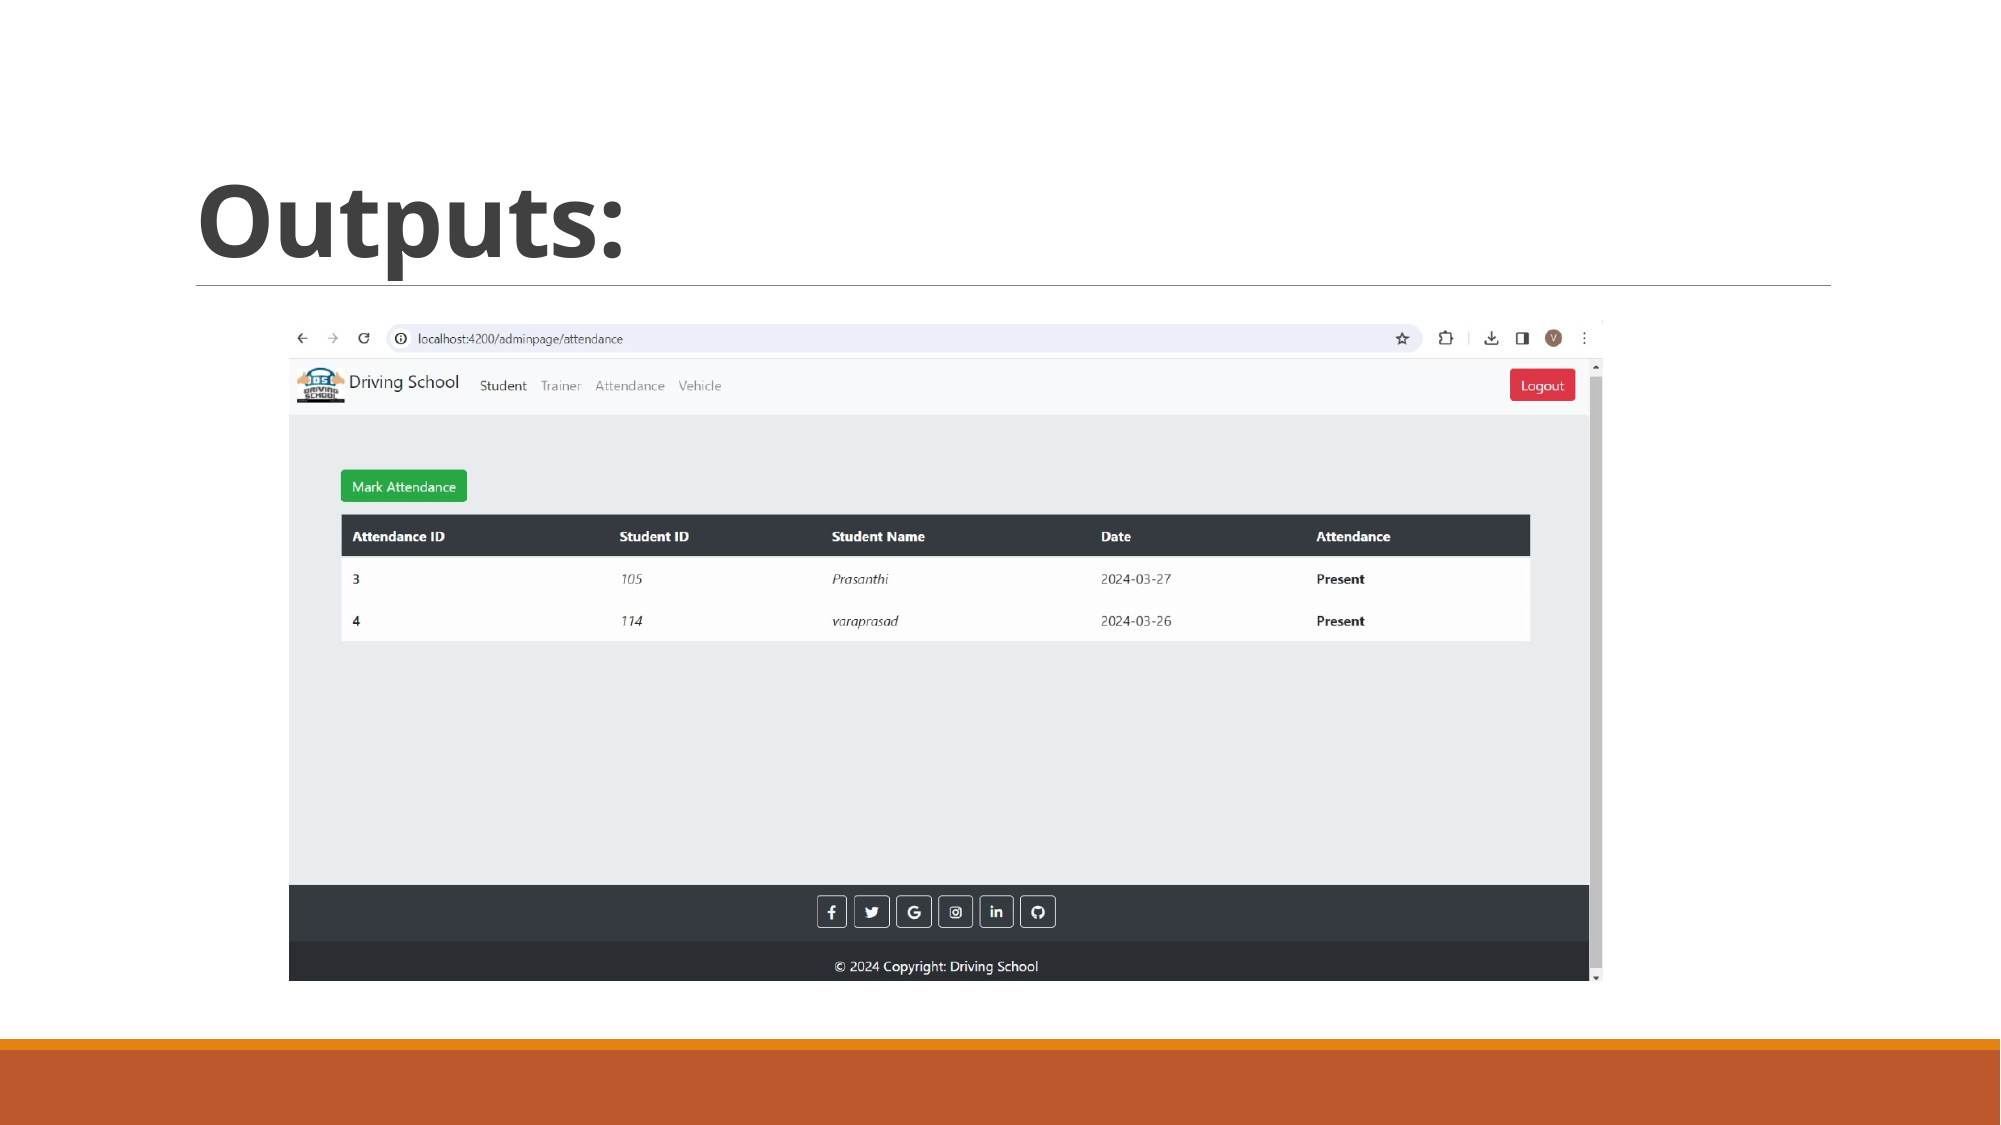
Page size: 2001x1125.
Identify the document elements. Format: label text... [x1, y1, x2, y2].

title Outputs: [180, 47, 1830, 285]
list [288, 320, 1603, 982]
